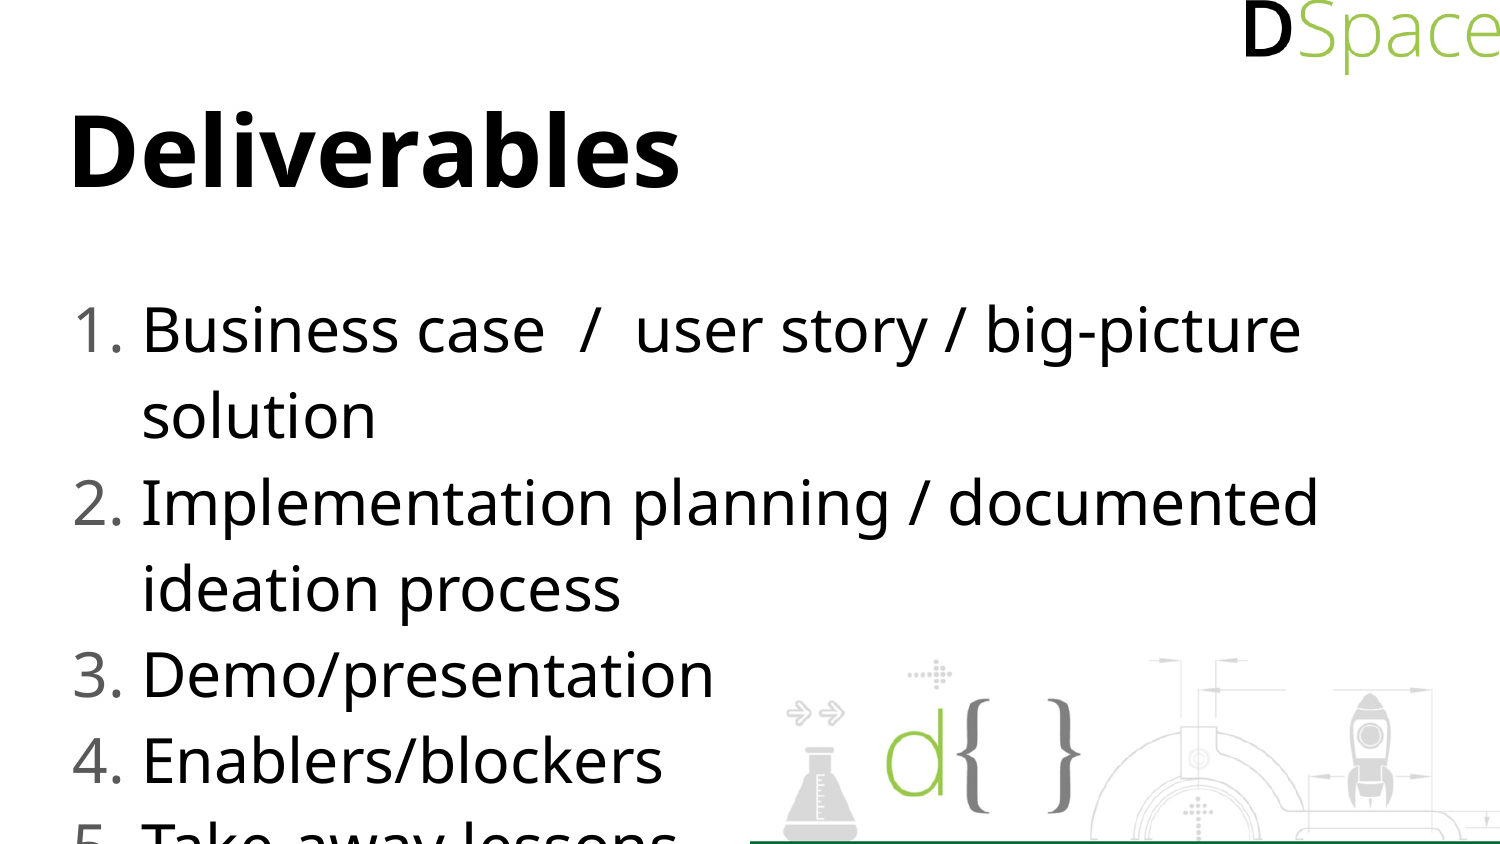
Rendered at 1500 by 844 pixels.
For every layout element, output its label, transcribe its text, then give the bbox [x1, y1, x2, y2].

picture [749, 656, 1500, 844]
list Business case / user story / big-picture solution Implementation planning / documented ideation process Demo/presentation Enablers/blockers Take-away lessons [51, 189, 1449, 750]
title Deliverables [51, 72, 1449, 167]
picture [1246, 0, 1500, 76]
